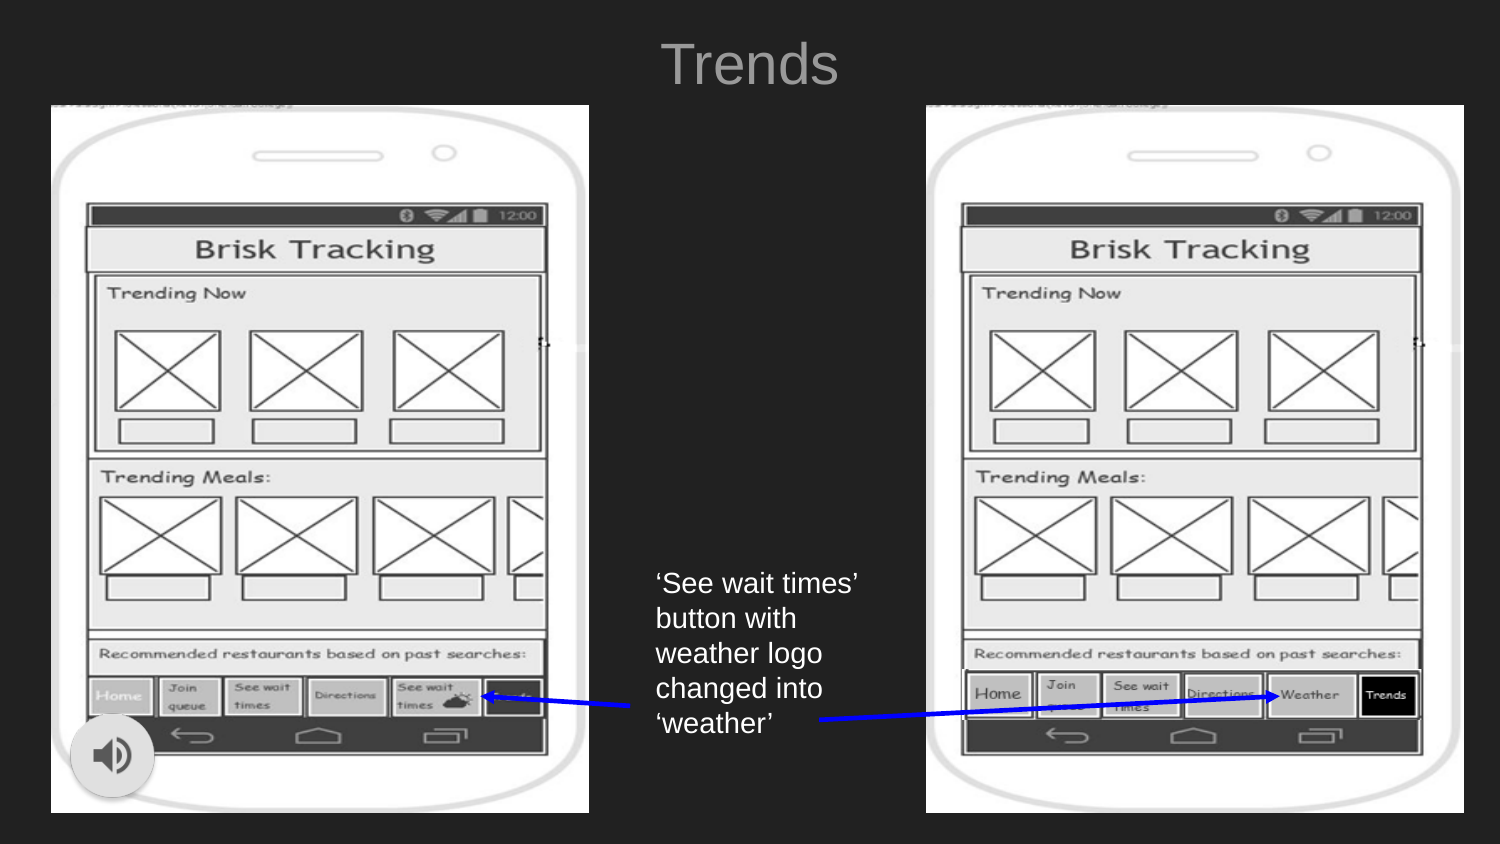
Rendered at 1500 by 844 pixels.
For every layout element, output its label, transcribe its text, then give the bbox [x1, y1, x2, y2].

picture [926, 105, 1464, 814]
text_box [818, 695, 1281, 721]
title Trends [51, 11, 1449, 106]
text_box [479, 695, 631, 707]
text_box ‘See wait times’ button with weather logo changed into ‘weather’ [640, 549, 904, 751]
picture [50, 105, 589, 814]
